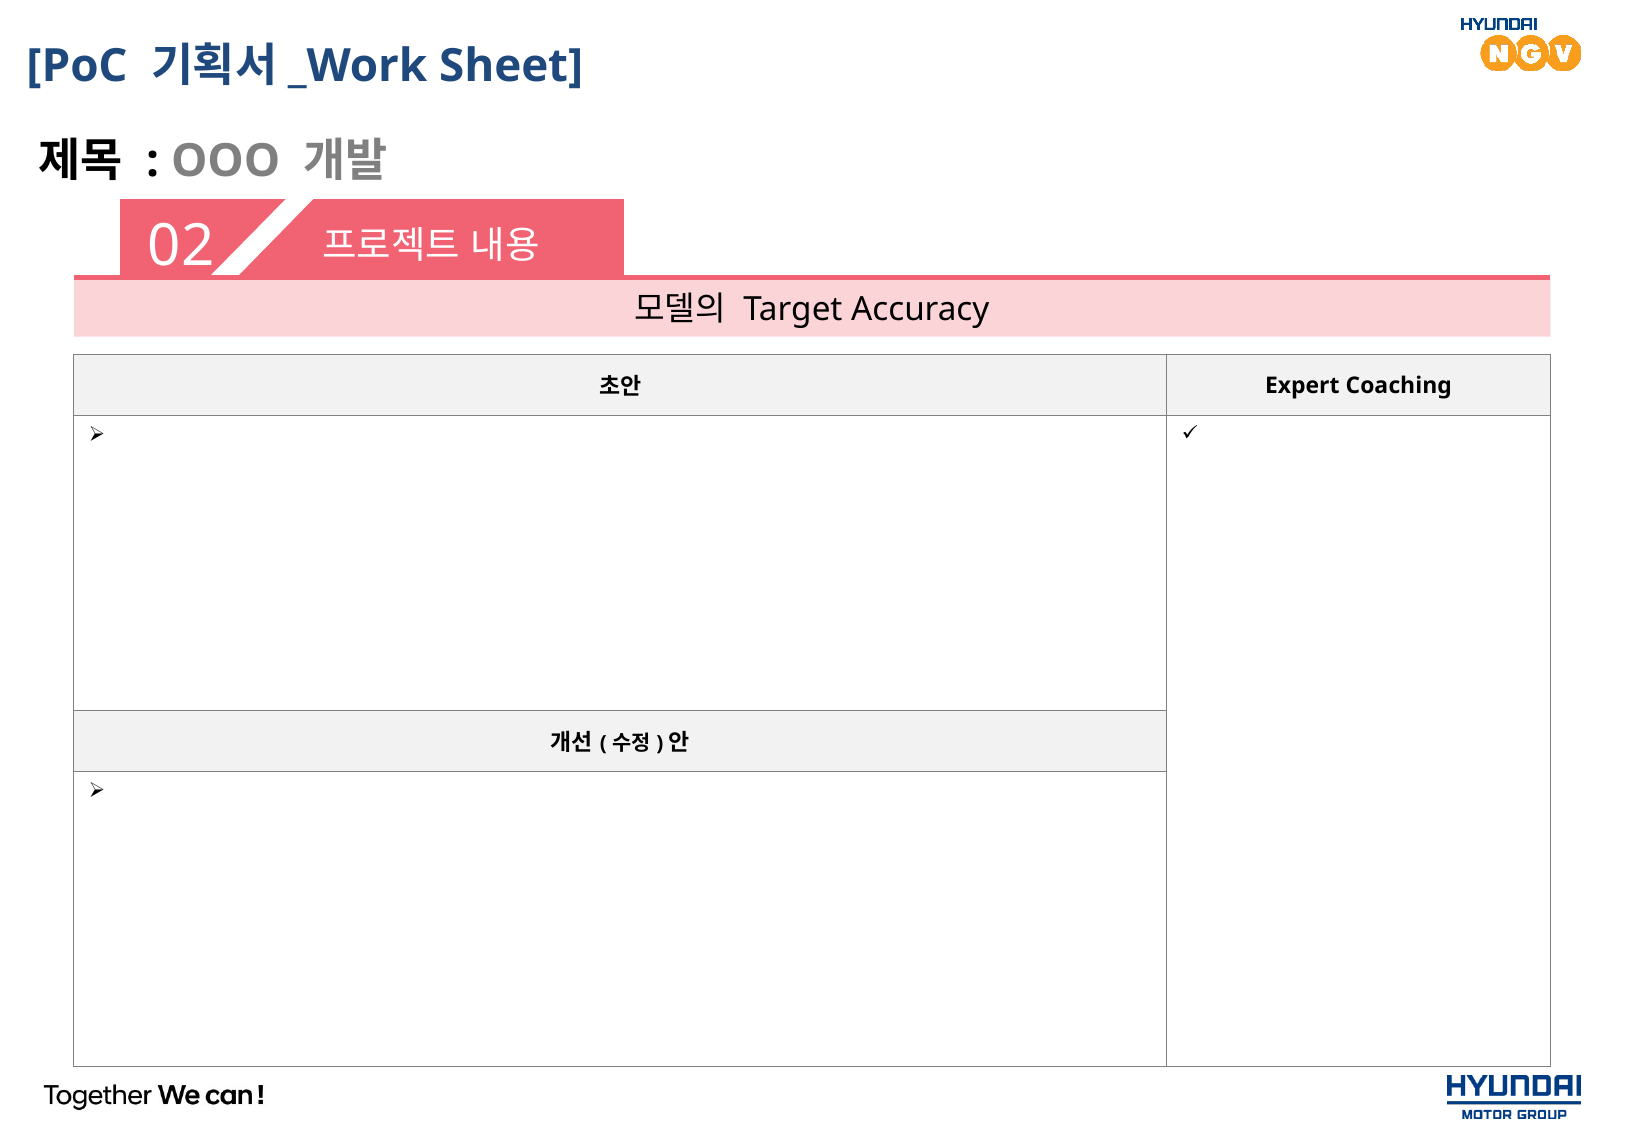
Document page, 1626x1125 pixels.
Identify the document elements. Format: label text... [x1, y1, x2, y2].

picture [32, 1073, 273, 1115]
table_cell [1167, 416, 1550, 1066]
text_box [73, 195, 1551, 337]
table_header 초안 [74, 355, 1166, 415]
table_cell 개선(수정)안 [74, 711, 1166, 771]
table_header Expert Coaching [1167, 355, 1550, 415]
table_cell [74, 772, 1166, 1066]
picture [1447, 1075, 1581, 1119]
text_box [PoC 기획서_Work Sheet] 제목 : OOO 개발 [0, 1, 1625, 194]
table_cell [74, 416, 1166, 710]
